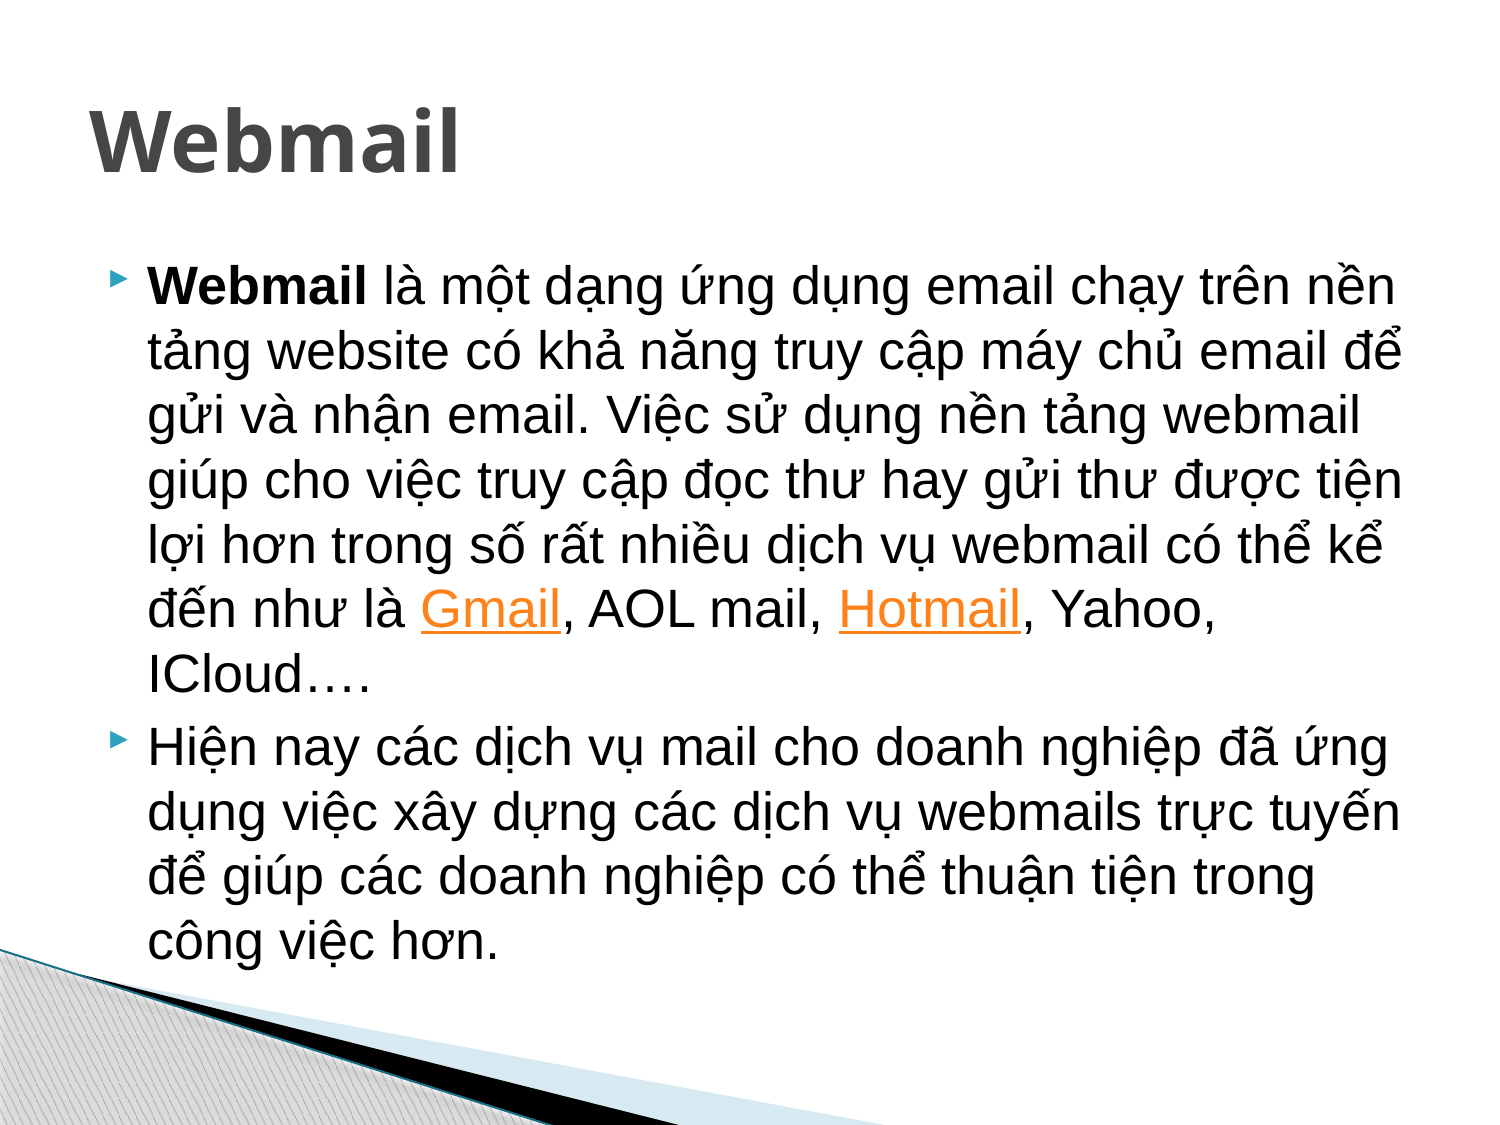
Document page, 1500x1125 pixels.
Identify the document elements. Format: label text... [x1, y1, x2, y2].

title Webmail [75, 45, 1425, 233]
list Webmail là một dạng ứng dụng email chạy trên nền tảng website có khả năng truy cập máy chủ email để gửi và nhận email. Việc sử dụng nền tảng webmail giúp cho việc truy cập đọc thư hay gửi thư được tiện lợi hơn trong số rất nhiều dịch vụ webmail có thể kể đến như là Gmail, AOL mail, Hotmail, Yahoo, ICloud…. Hiện nay các dịch vụ mail cho doanh nghiệp đã ứng dụng việc xây dựng các dịch vụ webmails trực tuyến để giúp các doanh nghiệp có thể thuận tiện trong công việc hơn. [75, 243, 1425, 986]
